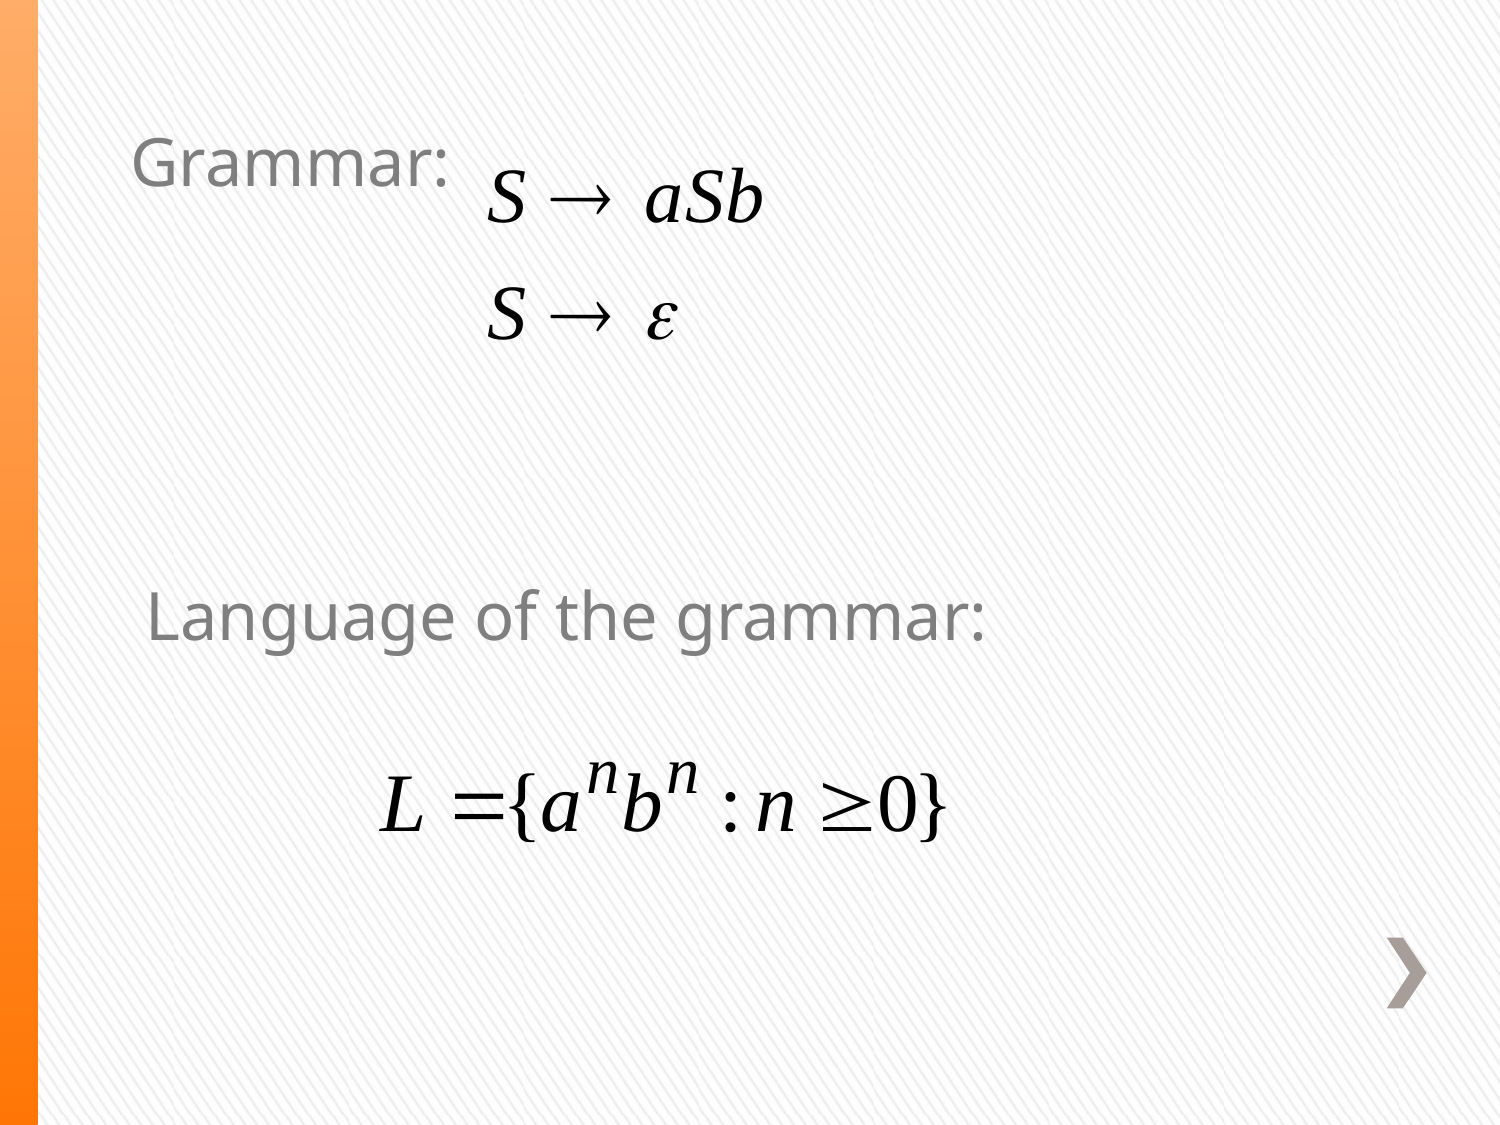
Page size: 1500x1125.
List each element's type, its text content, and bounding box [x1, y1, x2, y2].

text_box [474, 149, 776, 359]
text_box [374, 737, 951, 855]
text_box Grammar: [115, 112, 466, 208]
text_box [0, 281, 37, 285]
text_box Language of the grammar: [130, 566, 1004, 662]
